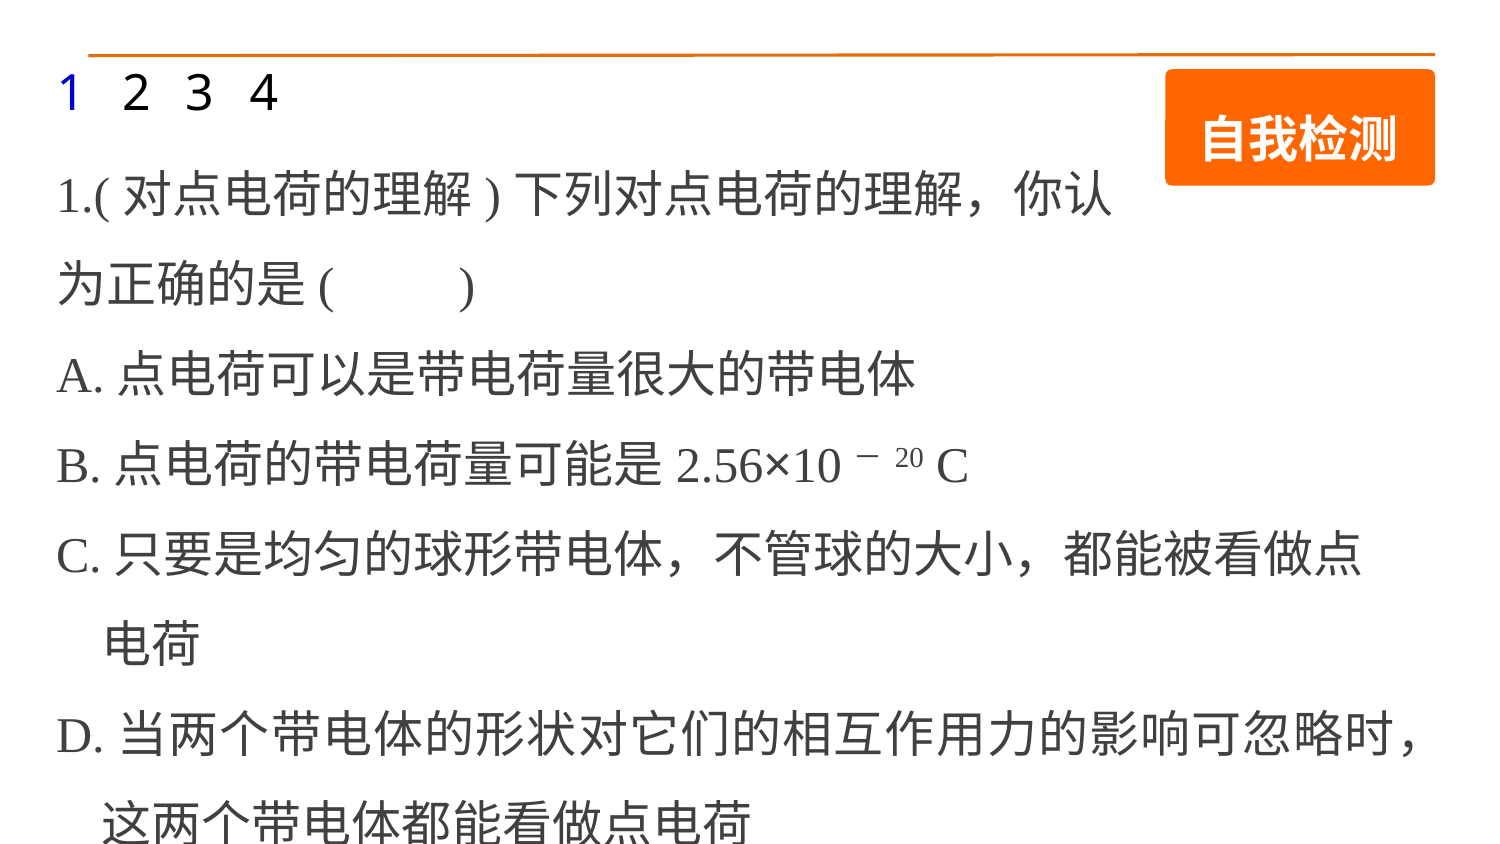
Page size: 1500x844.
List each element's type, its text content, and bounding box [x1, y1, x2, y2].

text_box 2 [105, 64, 162, 124]
text_box 4 [232, 64, 290, 124]
text_box 自我检测 [1184, 70, 1414, 176]
text_box [1163, 67, 1438, 188]
text_box 1 [39, 54, 97, 127]
text_box 1.(对点电荷的理解)下列对点电荷的理解，你认 为正确的是( ) A.点电荷可以是带电荷量很大的带电体 B.点电荷的带电荷量可能是2.56×10－20 C C.只要是均匀的球形带电体，不管球的大小，都能被看做点 电荷 D.当两个带电体的形状对它们的相互作用力的影响可忽略时， 这两个带电体都能看做点电荷 [41, 124, 1412, 844]
text_box 3 [168, 64, 225, 124]
